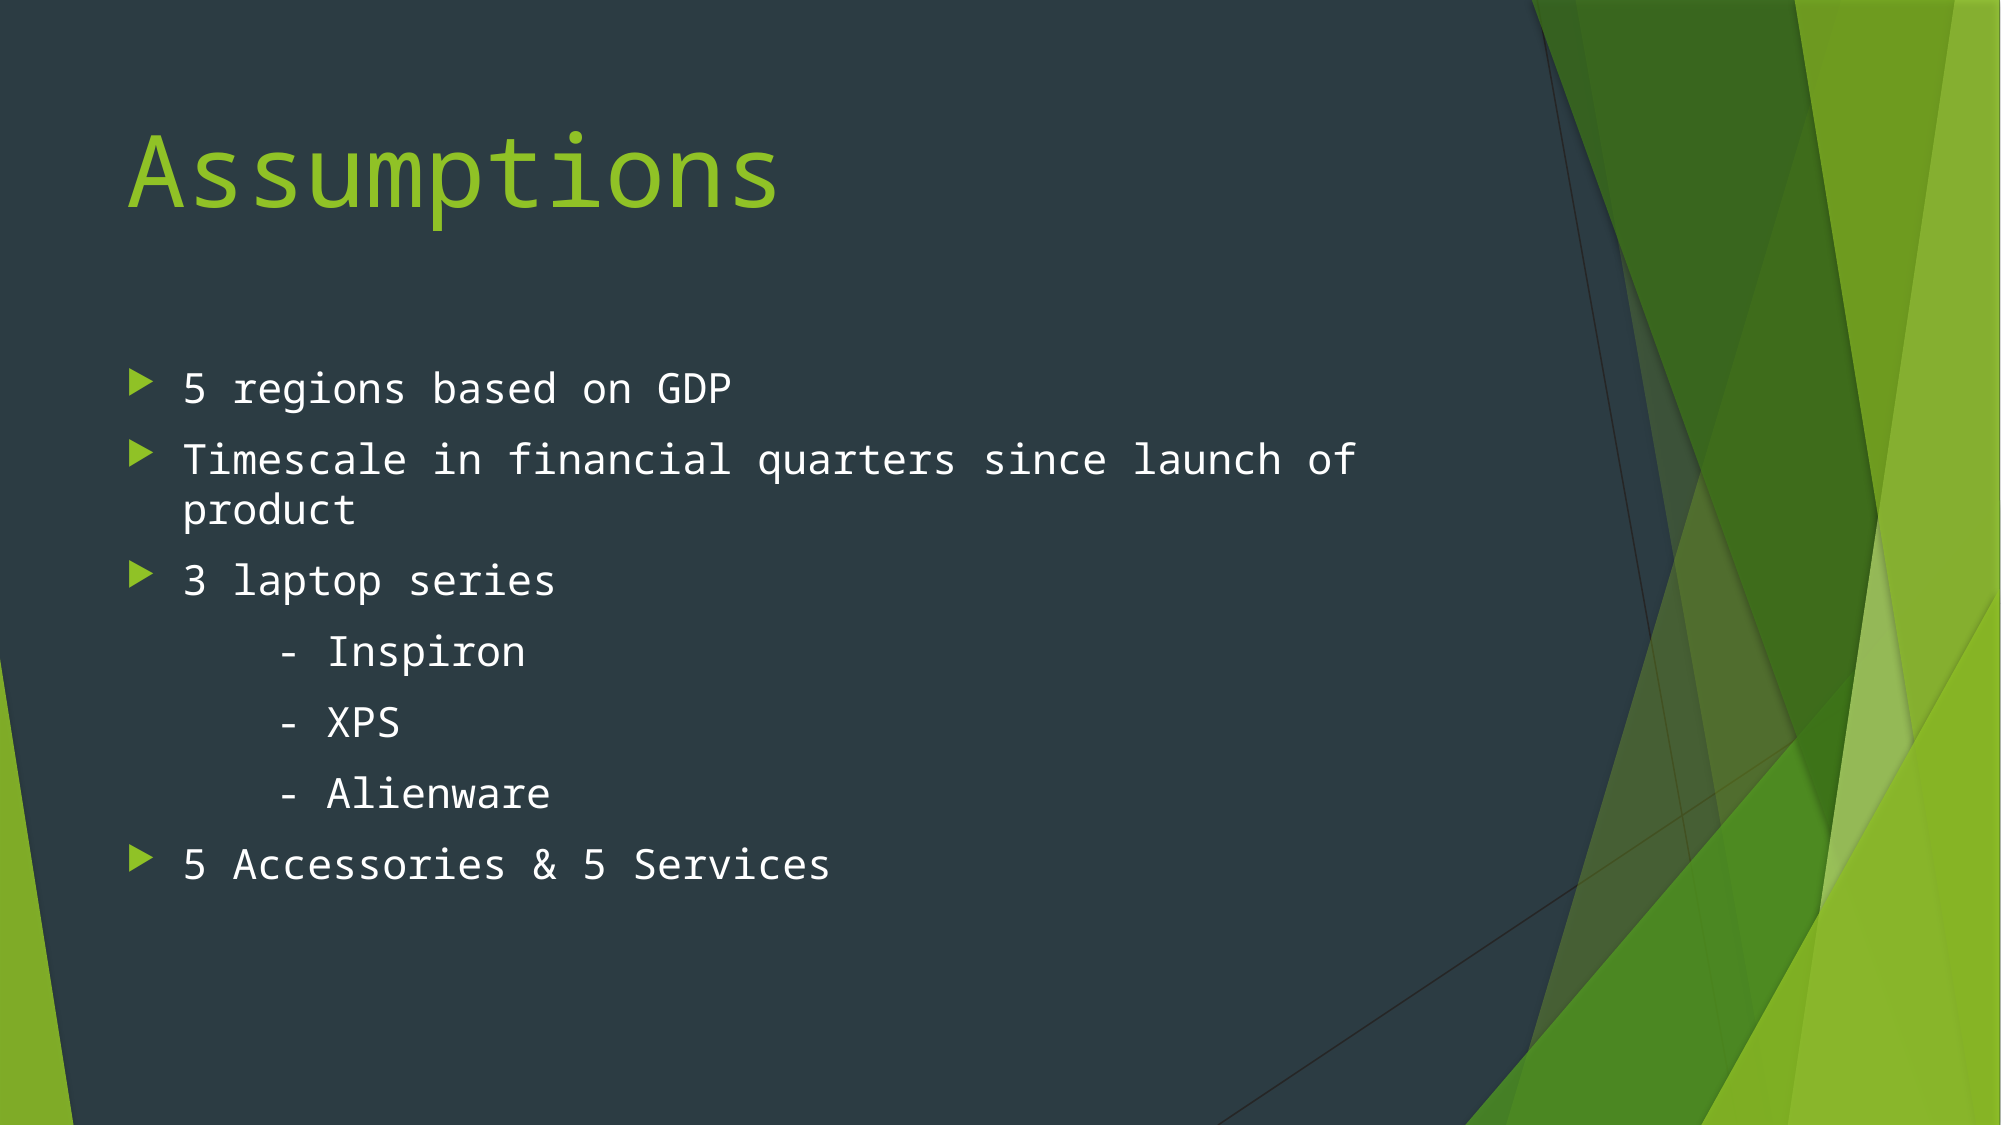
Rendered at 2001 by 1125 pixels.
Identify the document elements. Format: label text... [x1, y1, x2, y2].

list 5 regions based on GDP Timescale in financial quarters since launch of product 3 laptop series - Inspiron - XPS - Alienware 5 Accessories & 5 Services [111, 354, 1522, 992]
title Assumptions [111, 99, 1522, 317]
